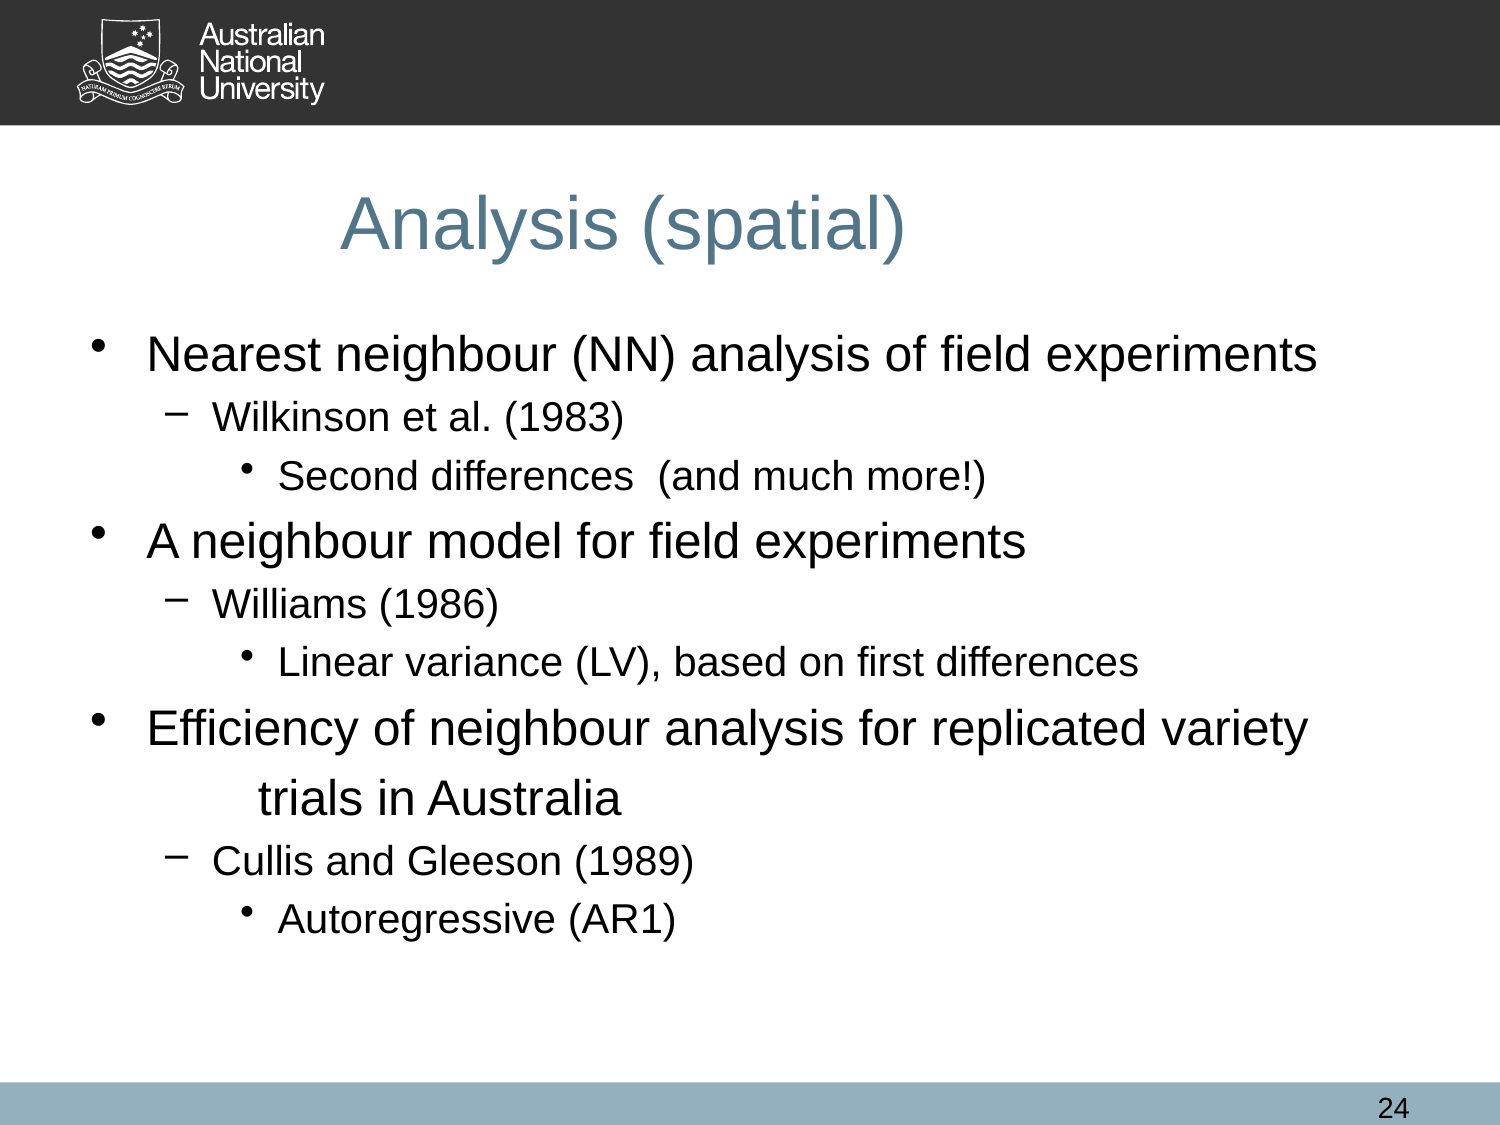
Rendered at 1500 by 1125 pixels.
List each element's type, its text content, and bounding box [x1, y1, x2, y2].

slide_number 24 [1328, 1082, 1425, 1118]
title Analysis (spatial) [76, 125, 1427, 313]
list Nearest neighbour (NN) analysis of field experiments Wilkinson et al. (1983) Second differences (and much more!) A neighbour model for field experiments Williams (1986) Linear variance (LV), based on first differences Efficiency of neighbour analysis for replicated variety trials in Australia Cullis and Gleeson (1989) Autoregressive (AR1) [75, 314, 1425, 1005]
